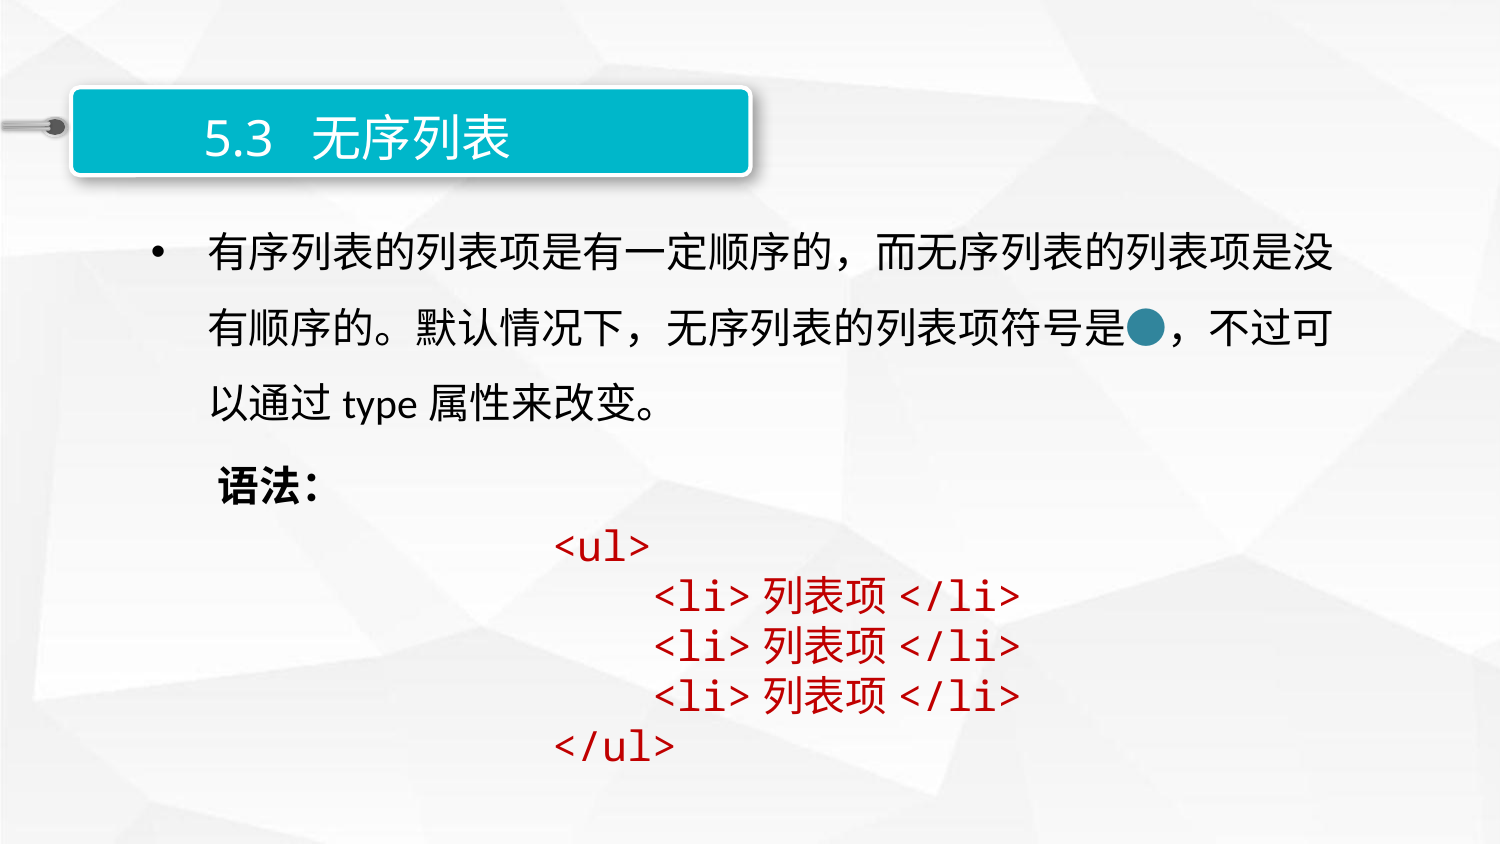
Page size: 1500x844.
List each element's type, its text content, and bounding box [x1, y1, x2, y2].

text_box <ul> <li>列表项</li> <li>列表项</li> <li>列表项</li> </ul> [537, 512, 1306, 778]
picture [0, 0, 1500, 844]
list 有序列表的列表项是有一定顺序的，而无序列表的列表项是没有顺序的。默认情况下，无序列表的列表项符号是●，不过可以通过type属性来改变。 语法： [135, 193, 1388, 765]
text_box 5.3 无序列表 [41, 98, 674, 174]
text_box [2, 121, 50, 131]
text_box [68, 85, 753, 178]
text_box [42, 117, 68, 137]
